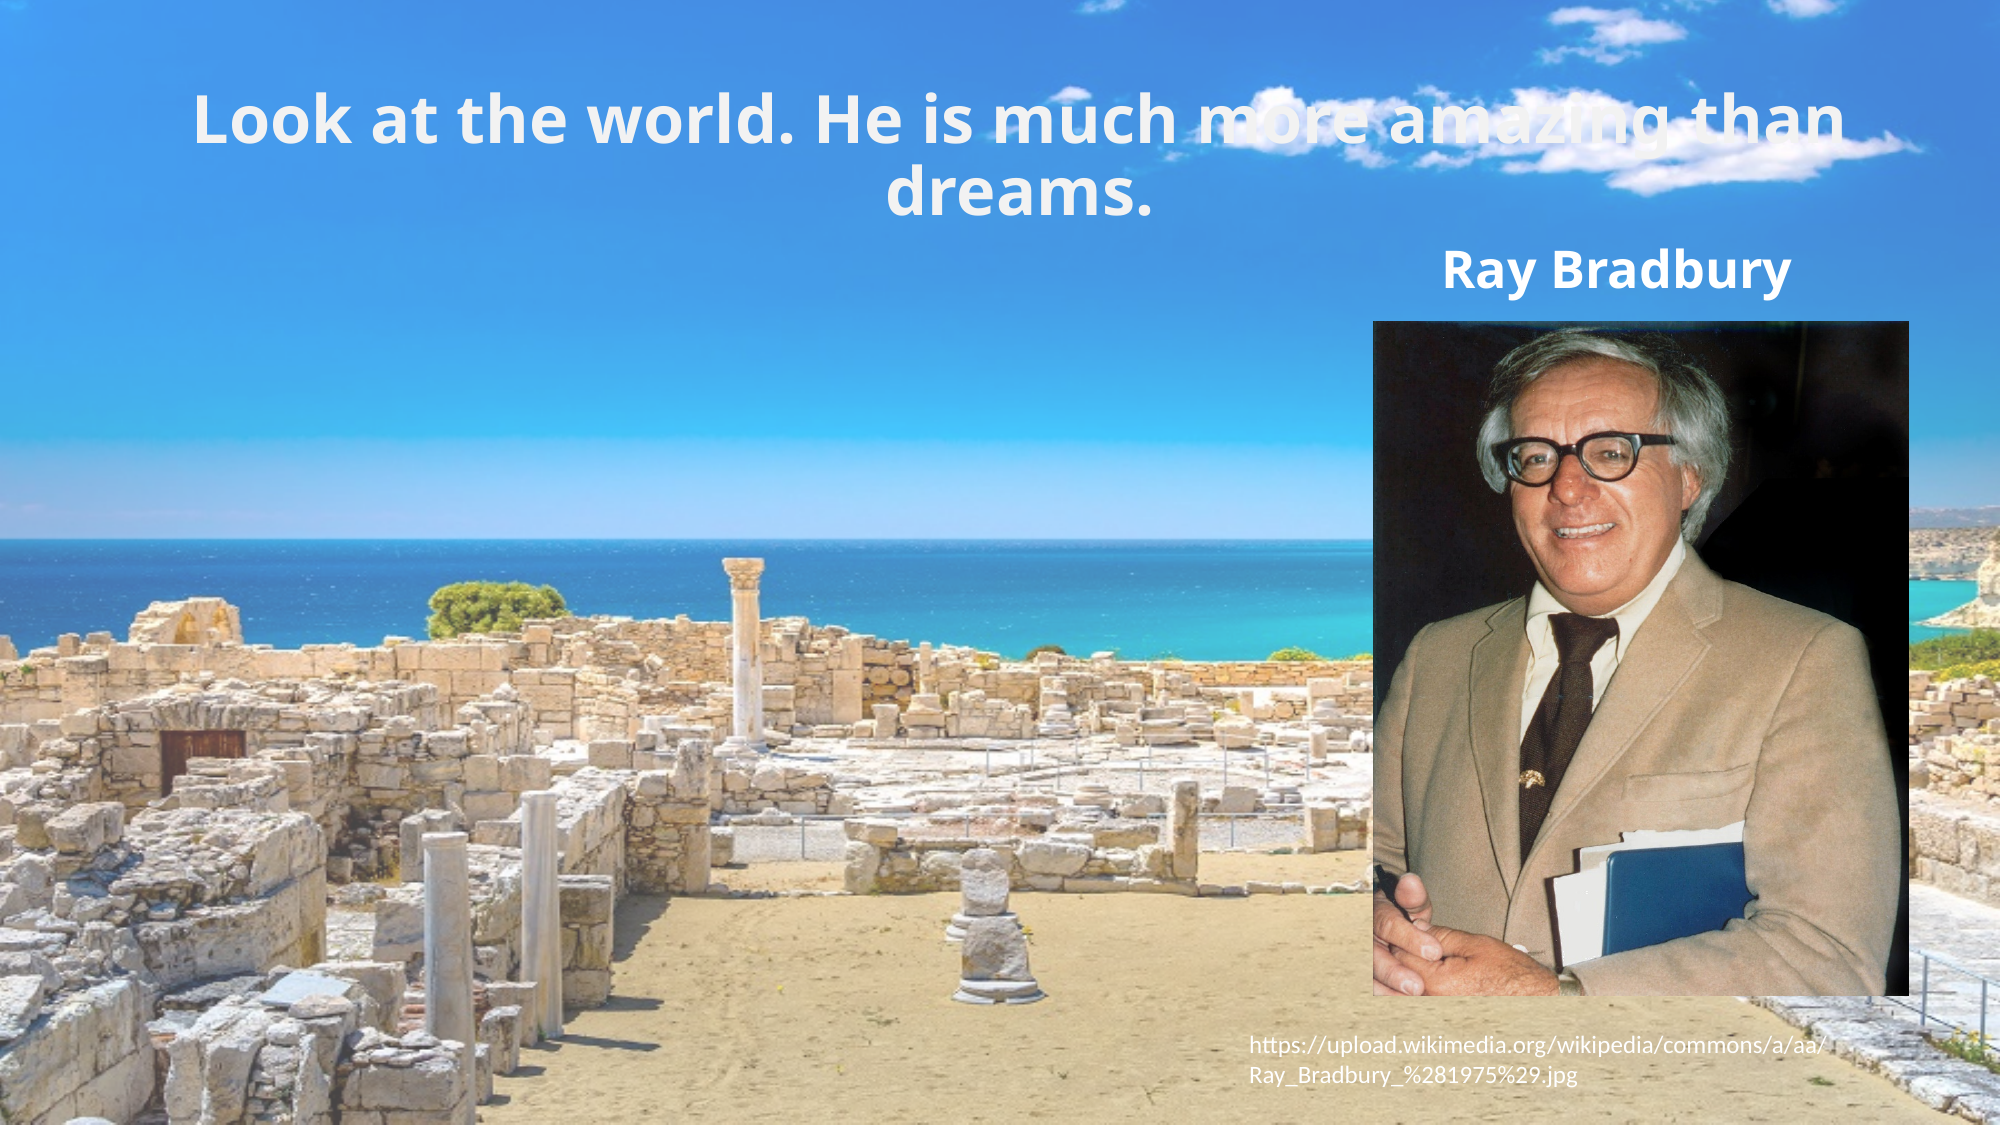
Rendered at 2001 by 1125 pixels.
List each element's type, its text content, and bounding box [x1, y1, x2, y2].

text_box Ray Bradbury [1426, 229, 1946, 307]
text_box https://upload.wikimedia.org/wikipedia/commons/a/aa/Ray_Bradbury_%281975%29.jpg [1234, 1021, 1899, 1096]
picture [1373, 321, 1909, 996]
list Look at the world. He is much more amazing than dreams. [141, 78, 1899, 564]
